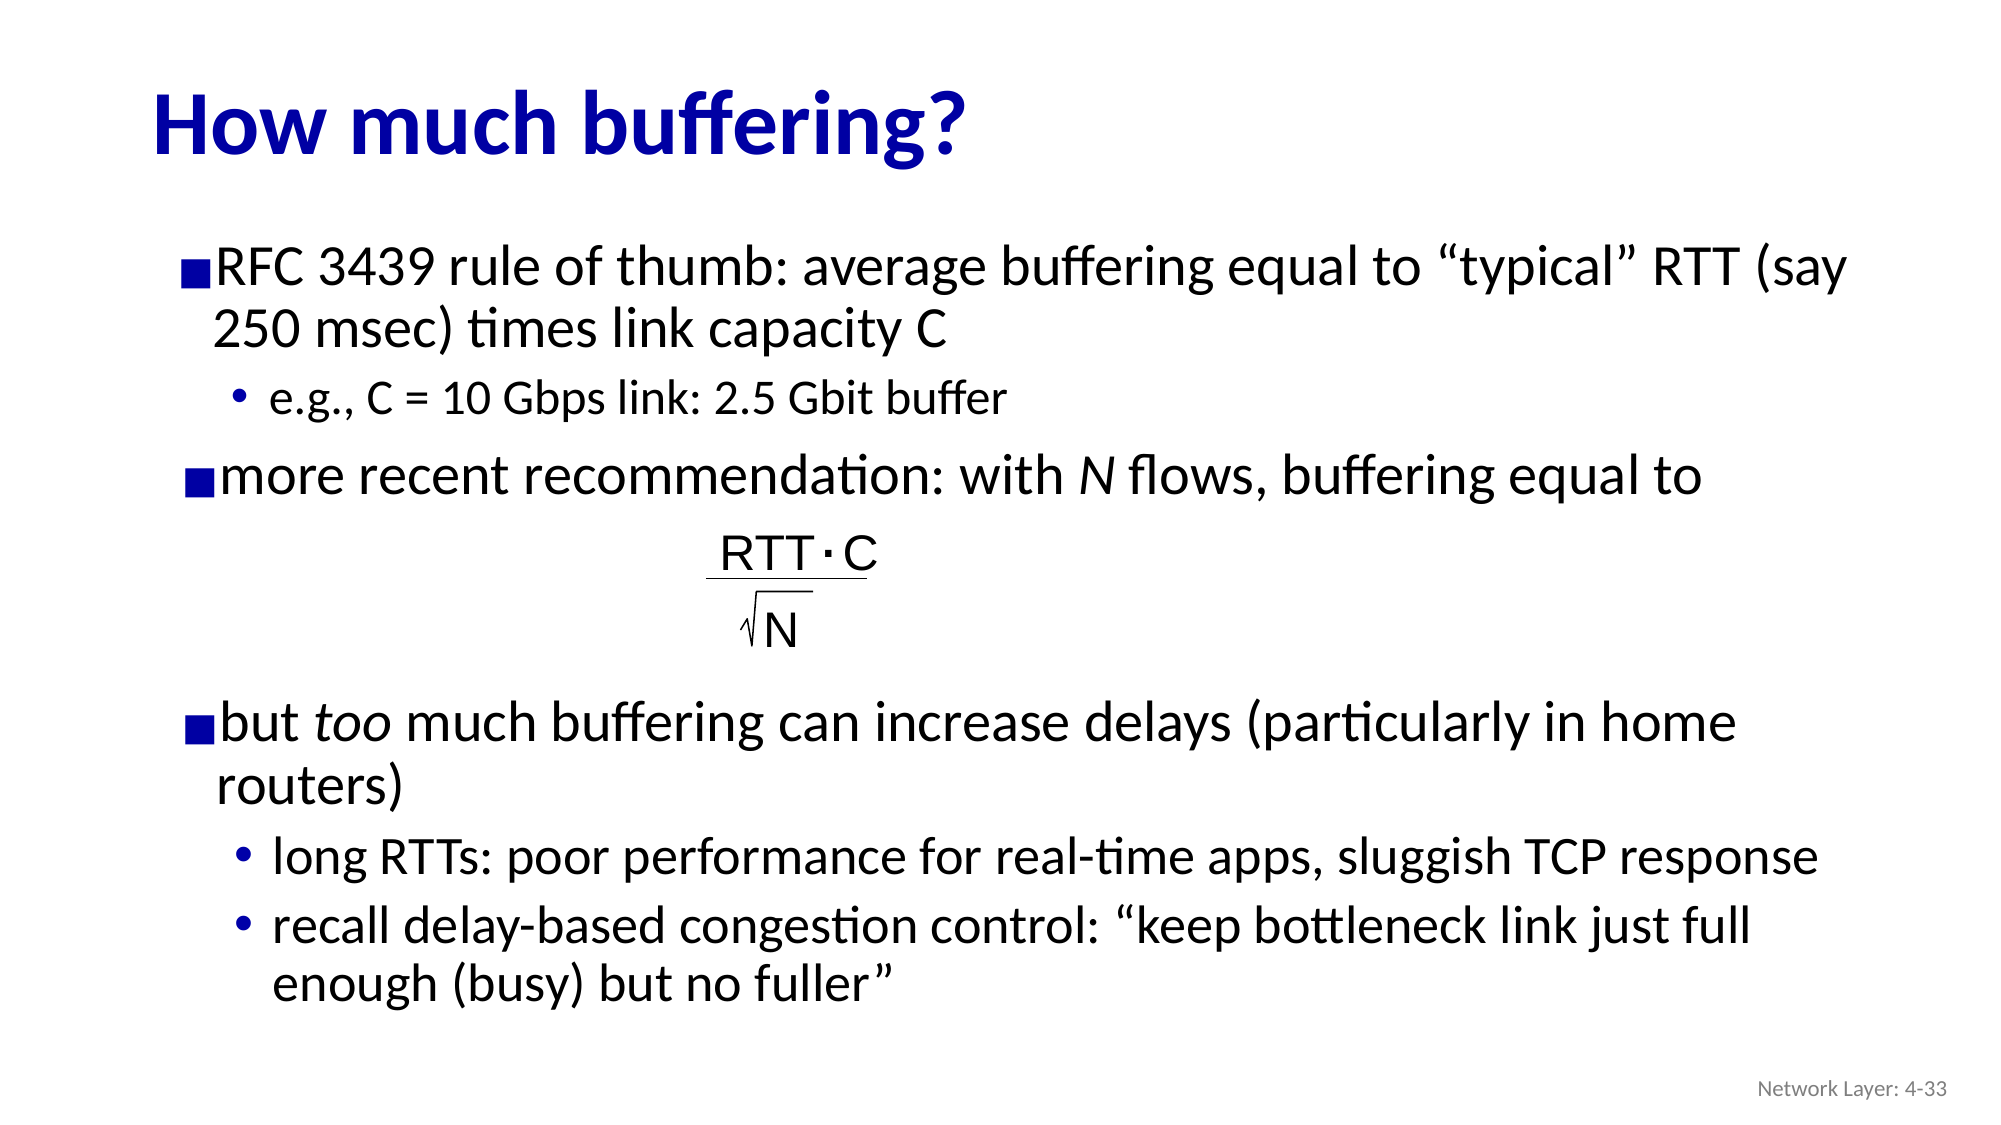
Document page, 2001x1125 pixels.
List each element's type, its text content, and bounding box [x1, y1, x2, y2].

list RFC 3439 rule of thumb: average buffering equal to “typical” RTT (say 250 msec) times link capacity C e.g., C = 10 Gbps link: 2.5 Gbit buffer [139, 227, 1865, 443]
title How much buffering? [137, 51, 1863, 198]
slide_number Network Layer: 4-‹#› [1512, 1056, 1963, 1117]
text_box but too much buffering can increase delays (particularly in home routers) long RTTs: poor performance for real-time apps, sluggish TCP response recall delay-based congestion control: “keep bottleneck link just full enough (busy) but no fuller” [143, 683, 1869, 1057]
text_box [143, 436, 1870, 666]
